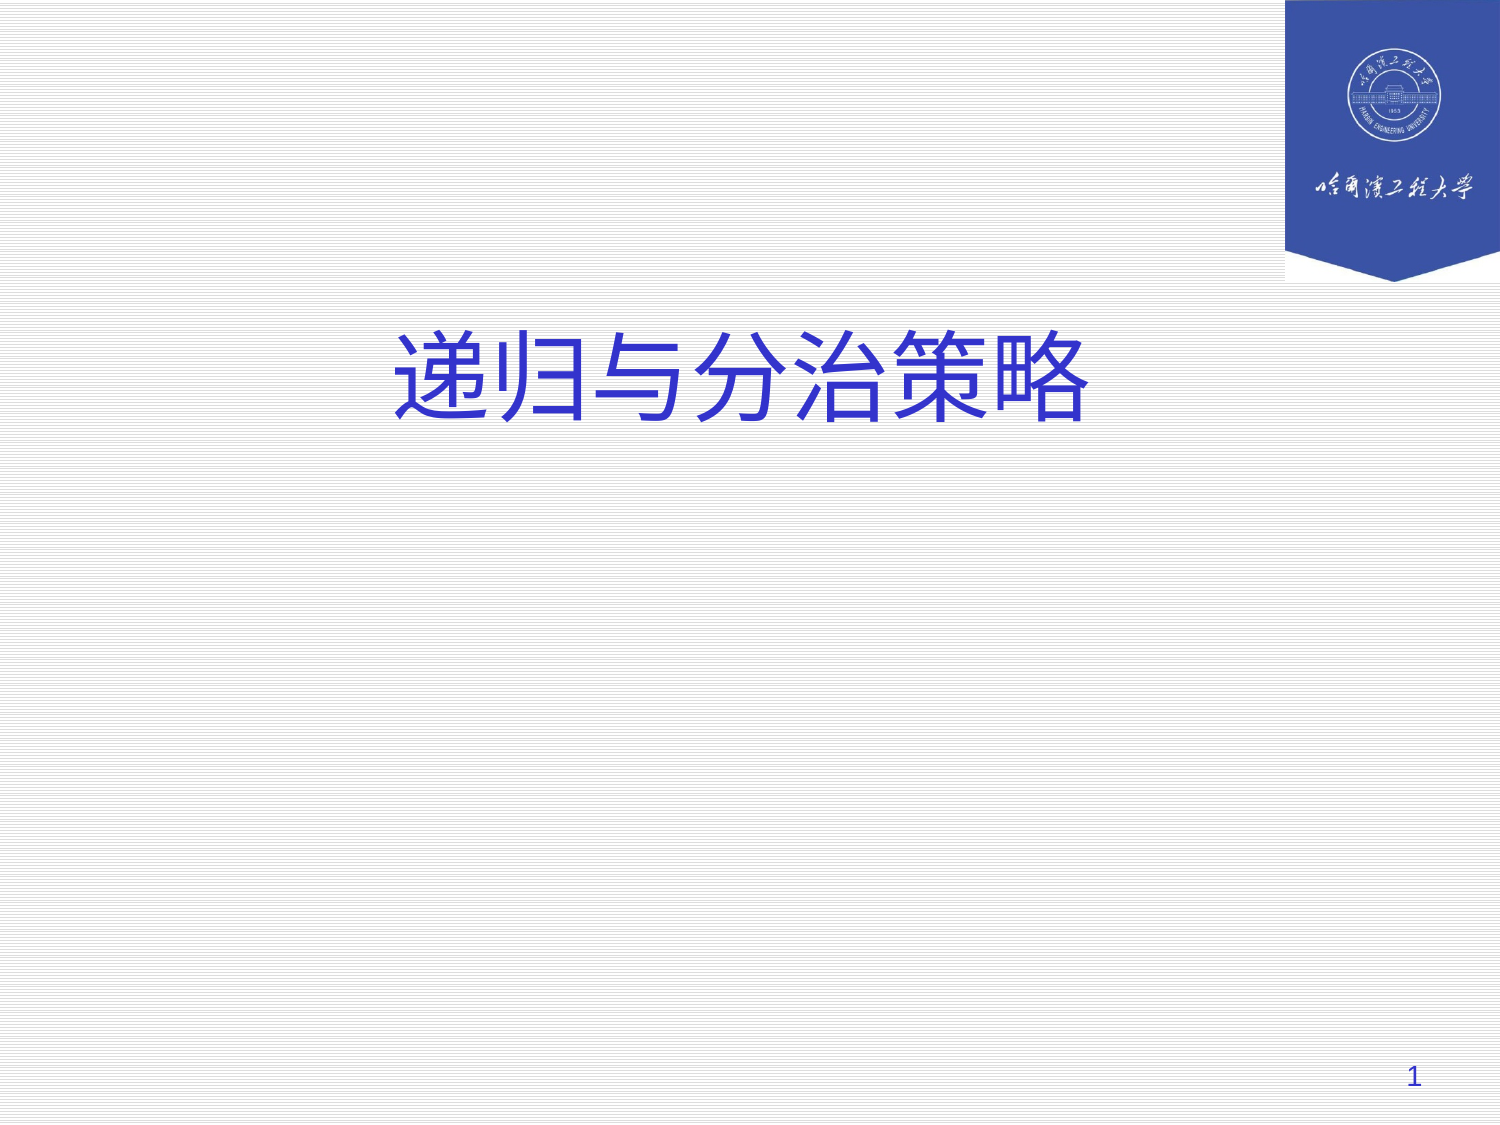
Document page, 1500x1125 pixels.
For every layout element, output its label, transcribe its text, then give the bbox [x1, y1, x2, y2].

slide_number 1 [1362, 1049, 1438, 1125]
text_box 递归与分治策略 [222, 281, 1259, 469]
text_box [82, 585, 1358, 693]
picture [1285, 0, 1500, 282]
